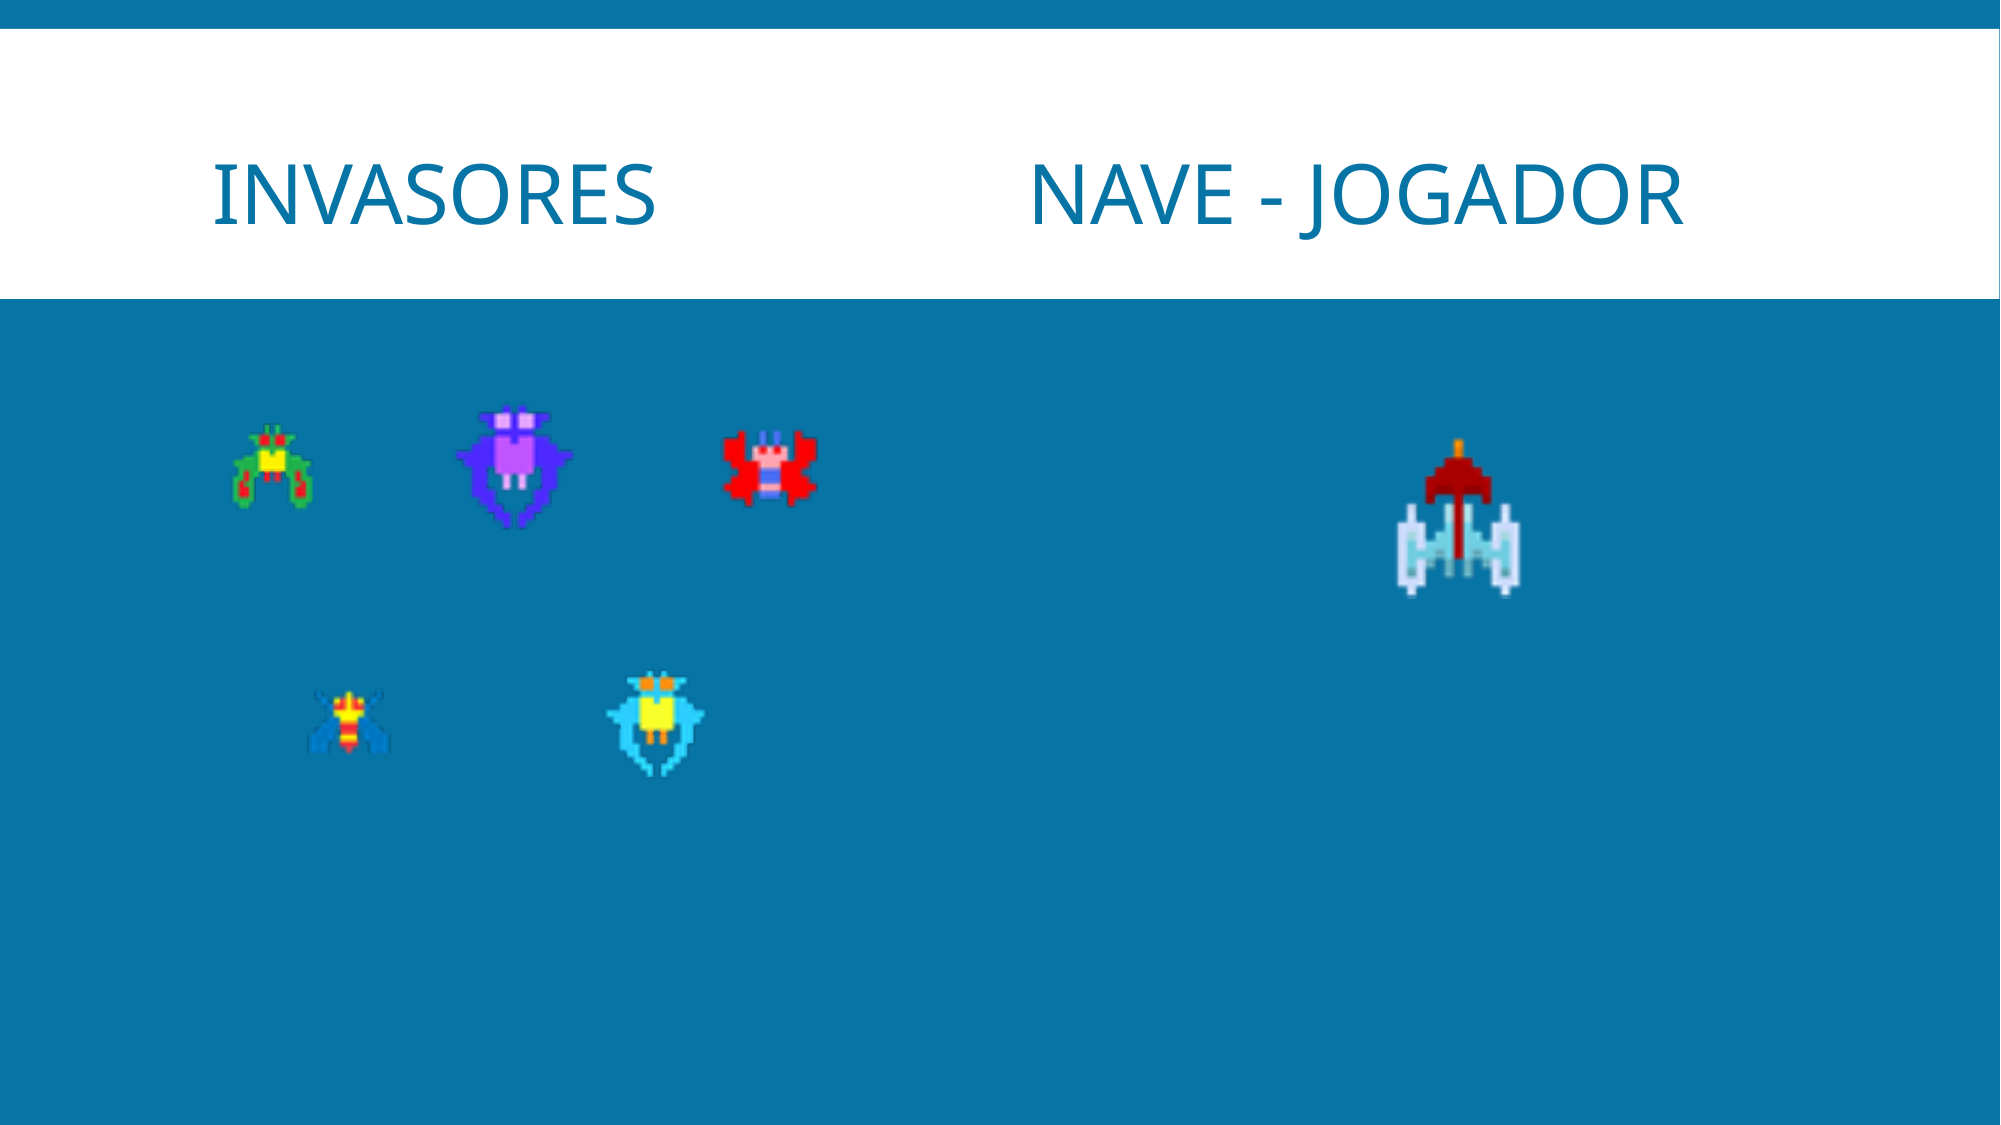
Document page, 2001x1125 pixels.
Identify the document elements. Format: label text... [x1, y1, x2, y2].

picture [1395, 438, 1521, 598]
picture [722, 429, 817, 507]
text_box Nave - jogador [1012, 75, 1863, 323]
title INVASORES [197, 75, 828, 323]
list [288, 661, 409, 783]
picture [607, 671, 704, 777]
picture [233, 425, 312, 508]
picture [456, 404, 573, 529]
